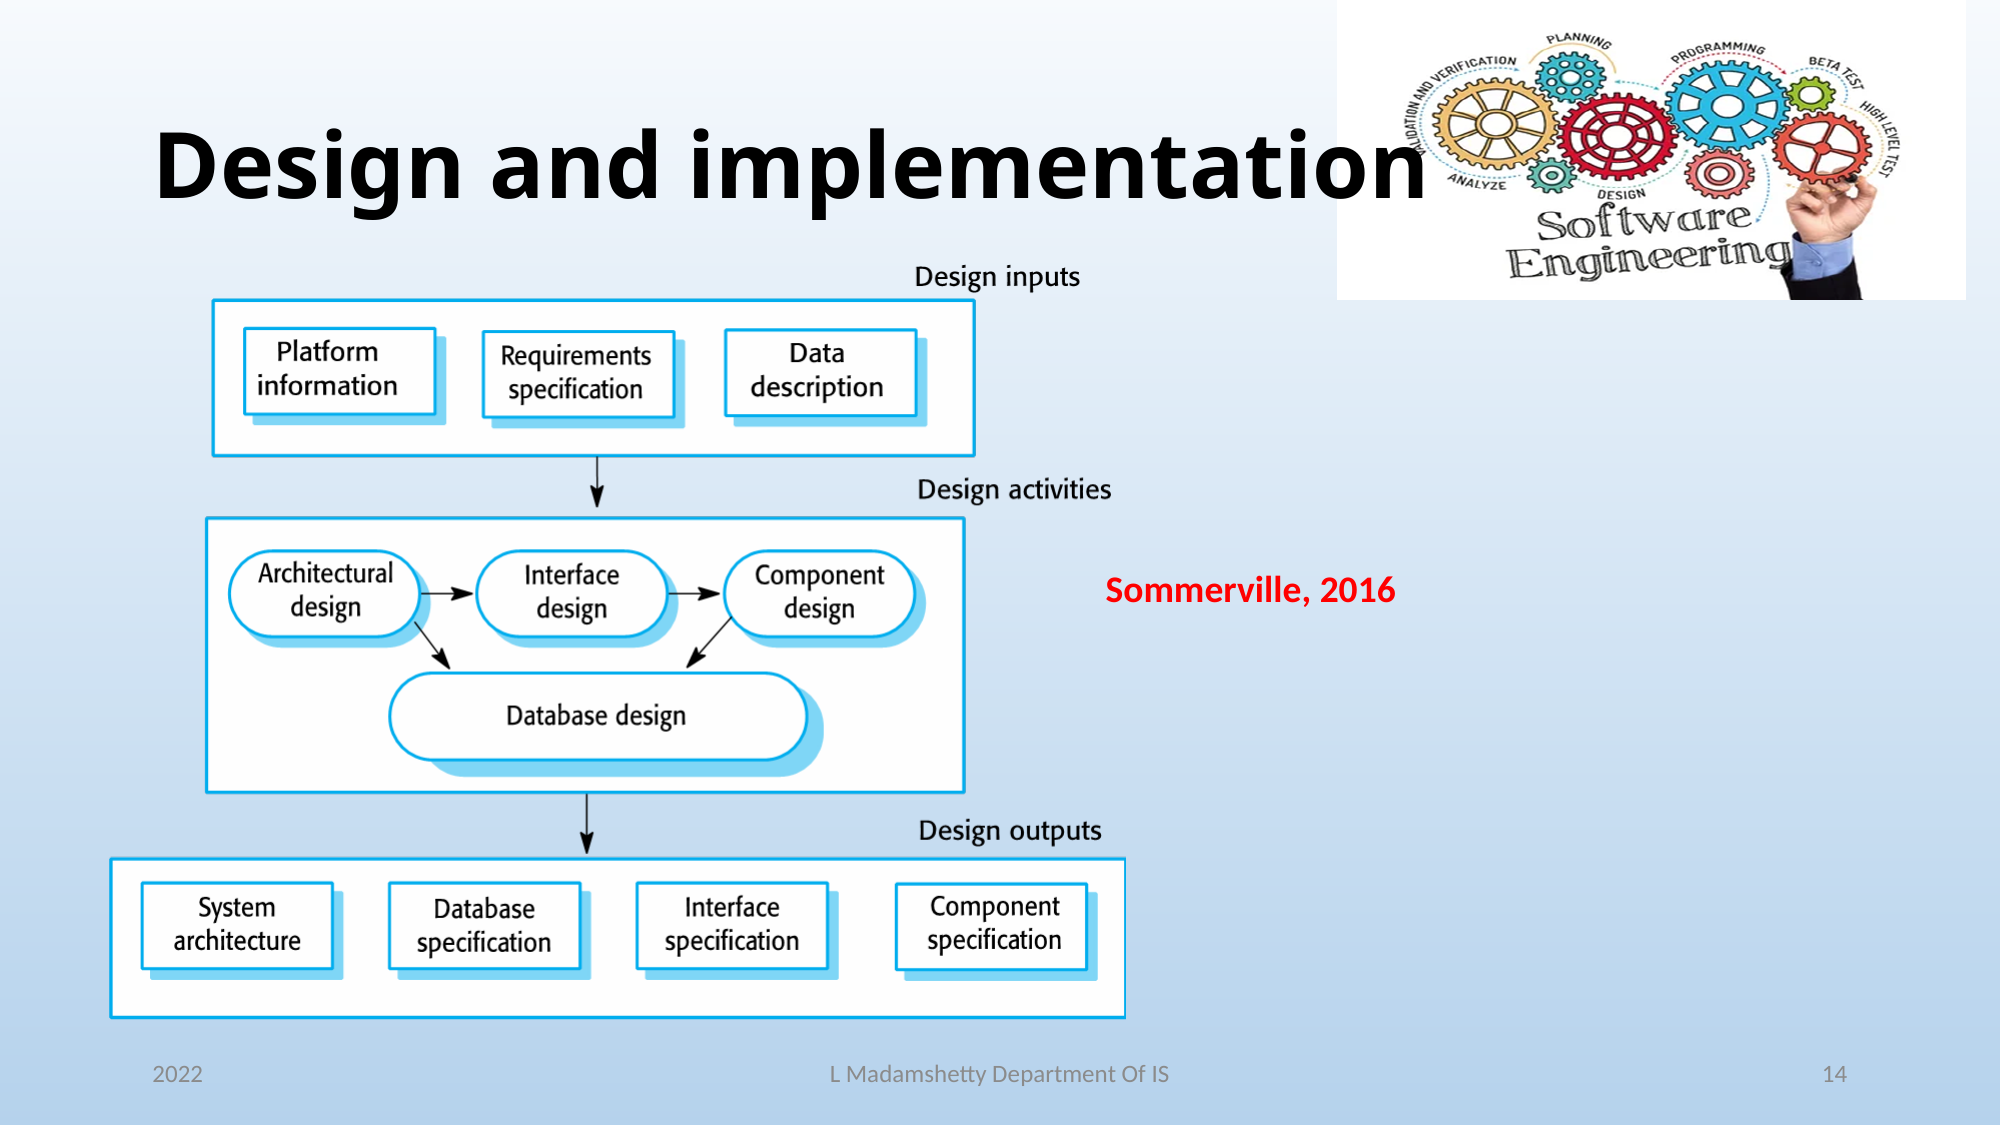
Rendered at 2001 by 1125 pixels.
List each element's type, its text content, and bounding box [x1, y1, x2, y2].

footer L Madamshetty Department Of IS [662, 1042, 1338, 1103]
picture [106, 259, 1126, 1021]
text_box Sommerville, 2016 [1126, 557, 1412, 618]
title Design and implementation [137, 59, 1863, 278]
picture [113, 861, 1124, 1015]
slide_number 14 [1412, 1042, 1863, 1103]
picture [1337, 0, 1966, 300]
slide_number 2022 [137, 1042, 588, 1103]
